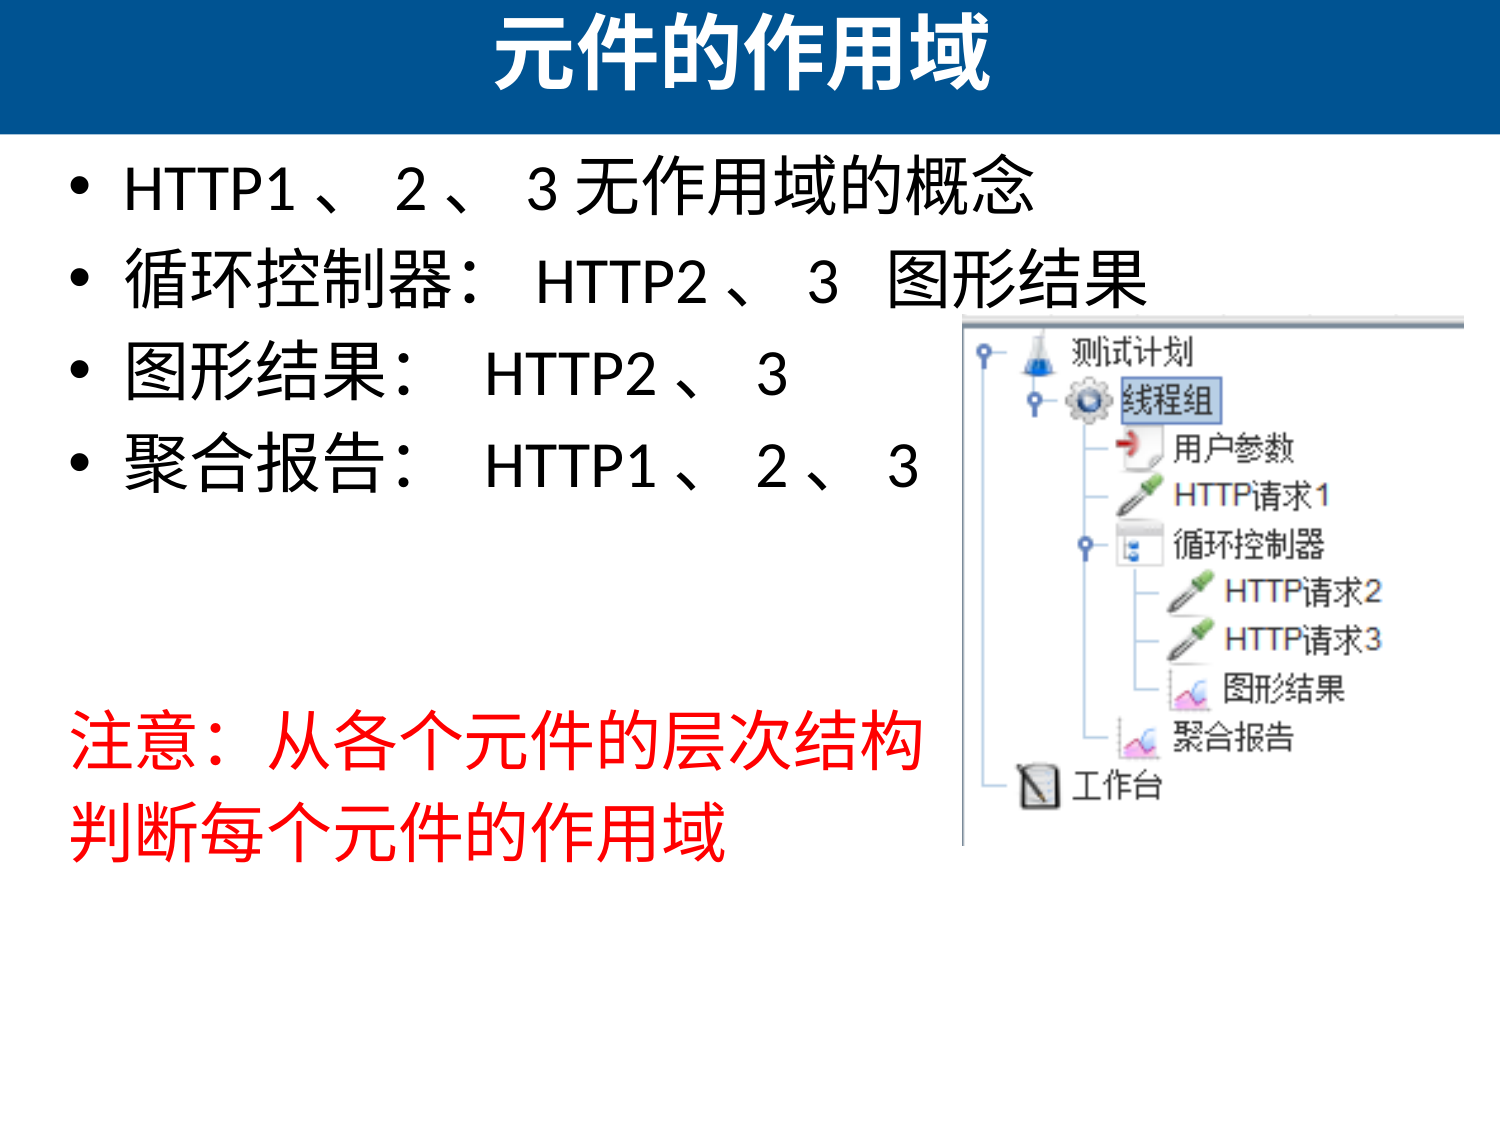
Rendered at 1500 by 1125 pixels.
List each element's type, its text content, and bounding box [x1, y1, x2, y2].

picture [962, 314, 1465, 847]
title 元件的作用域 [2, 0, 1483, 135]
list HTTP1、2、3无作用域的概念 循环控制器：HTTP2、3 图形结果 图形结果： HTTP2、3 聚合报告： HTTP1、2、3 注意：从各个元件的层次结构 判断每个元件的作用域 [53, 137, 1404, 880]
